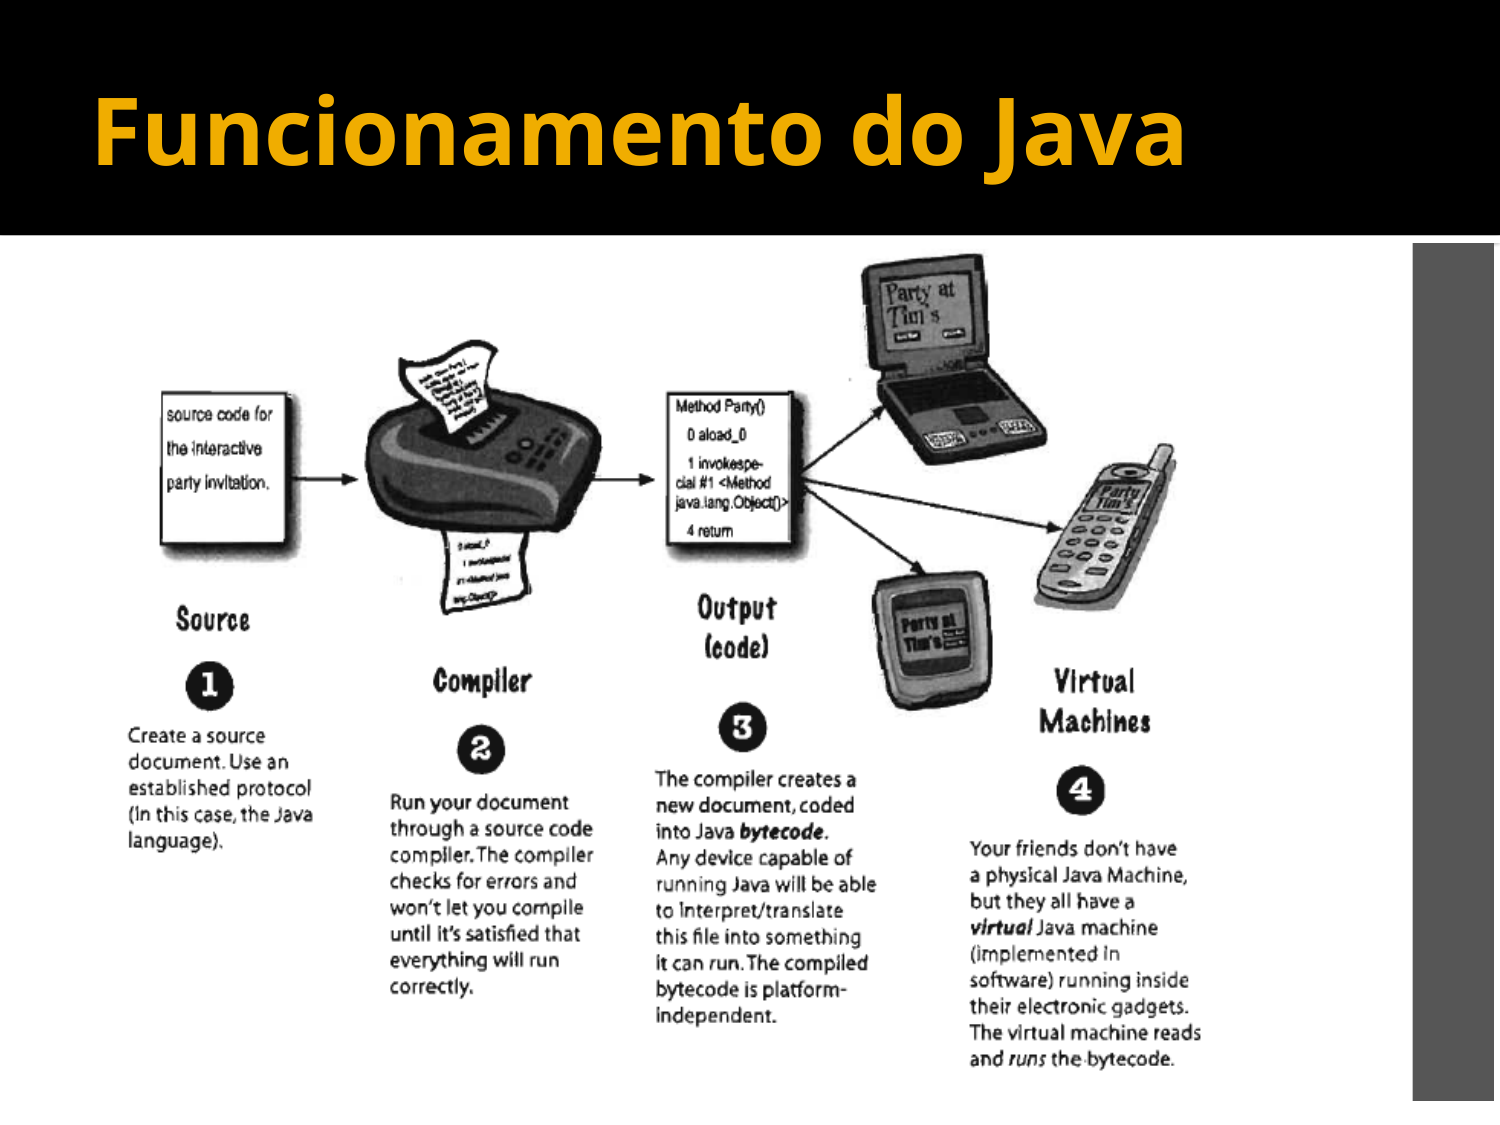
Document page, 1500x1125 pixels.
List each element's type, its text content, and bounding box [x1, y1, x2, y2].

title Funcionamento do Java [75, 25, 1425, 231]
picture [0, 243, 1494, 1101]
